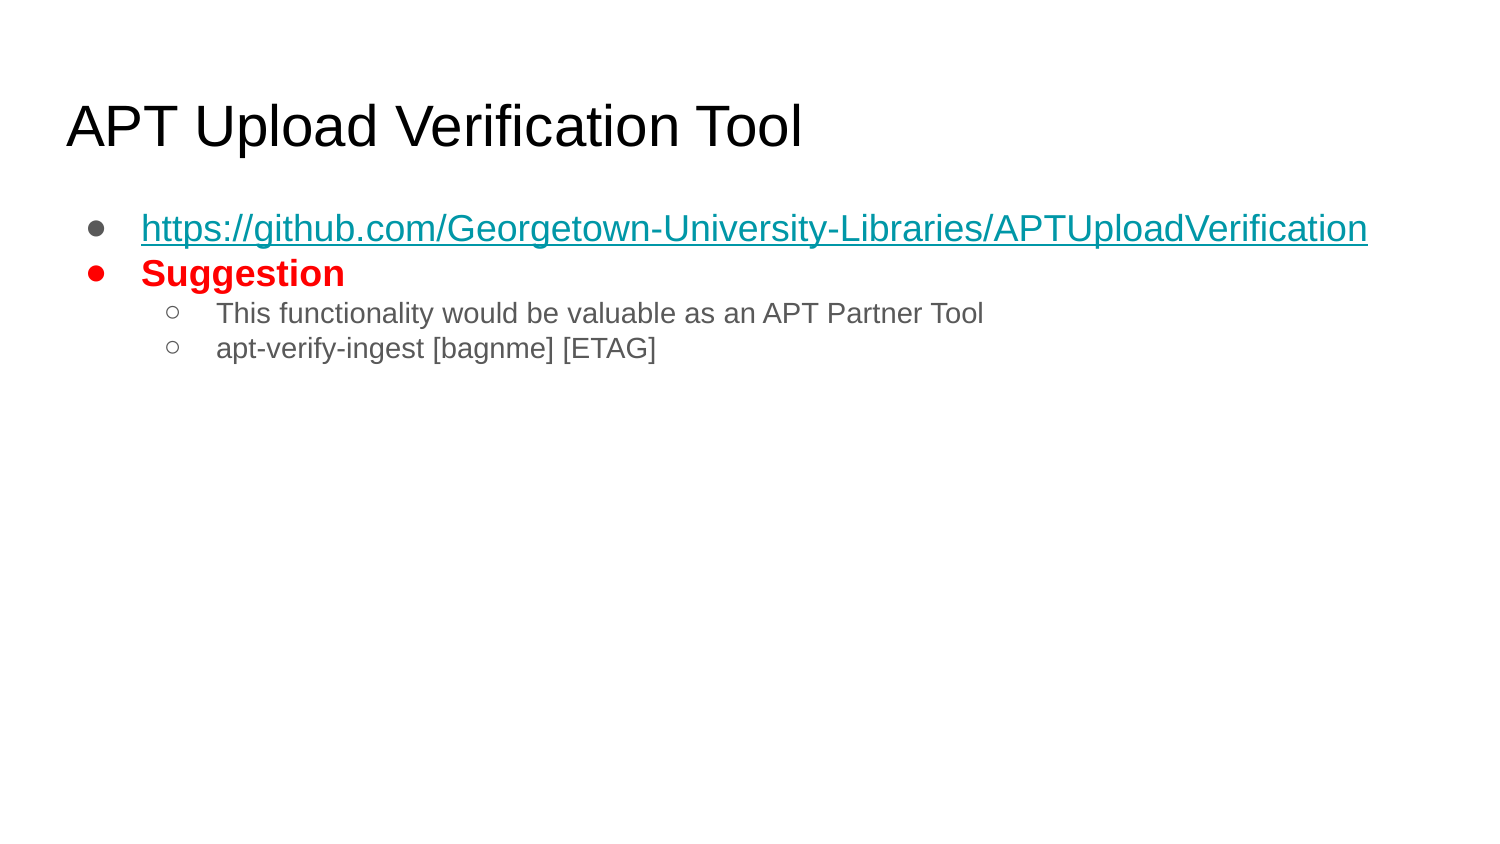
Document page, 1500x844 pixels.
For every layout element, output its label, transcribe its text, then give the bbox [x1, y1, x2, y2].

title APT Upload Verification Tool [51, 72, 1449, 167]
list https://github.com/Georgetown-University-Libraries/APTUploadVerification Suggestion This functionality would be valuable as an APT Partner Tool apt-verify-ingest [bagnme] [ETAG] [51, 189, 1449, 750]
